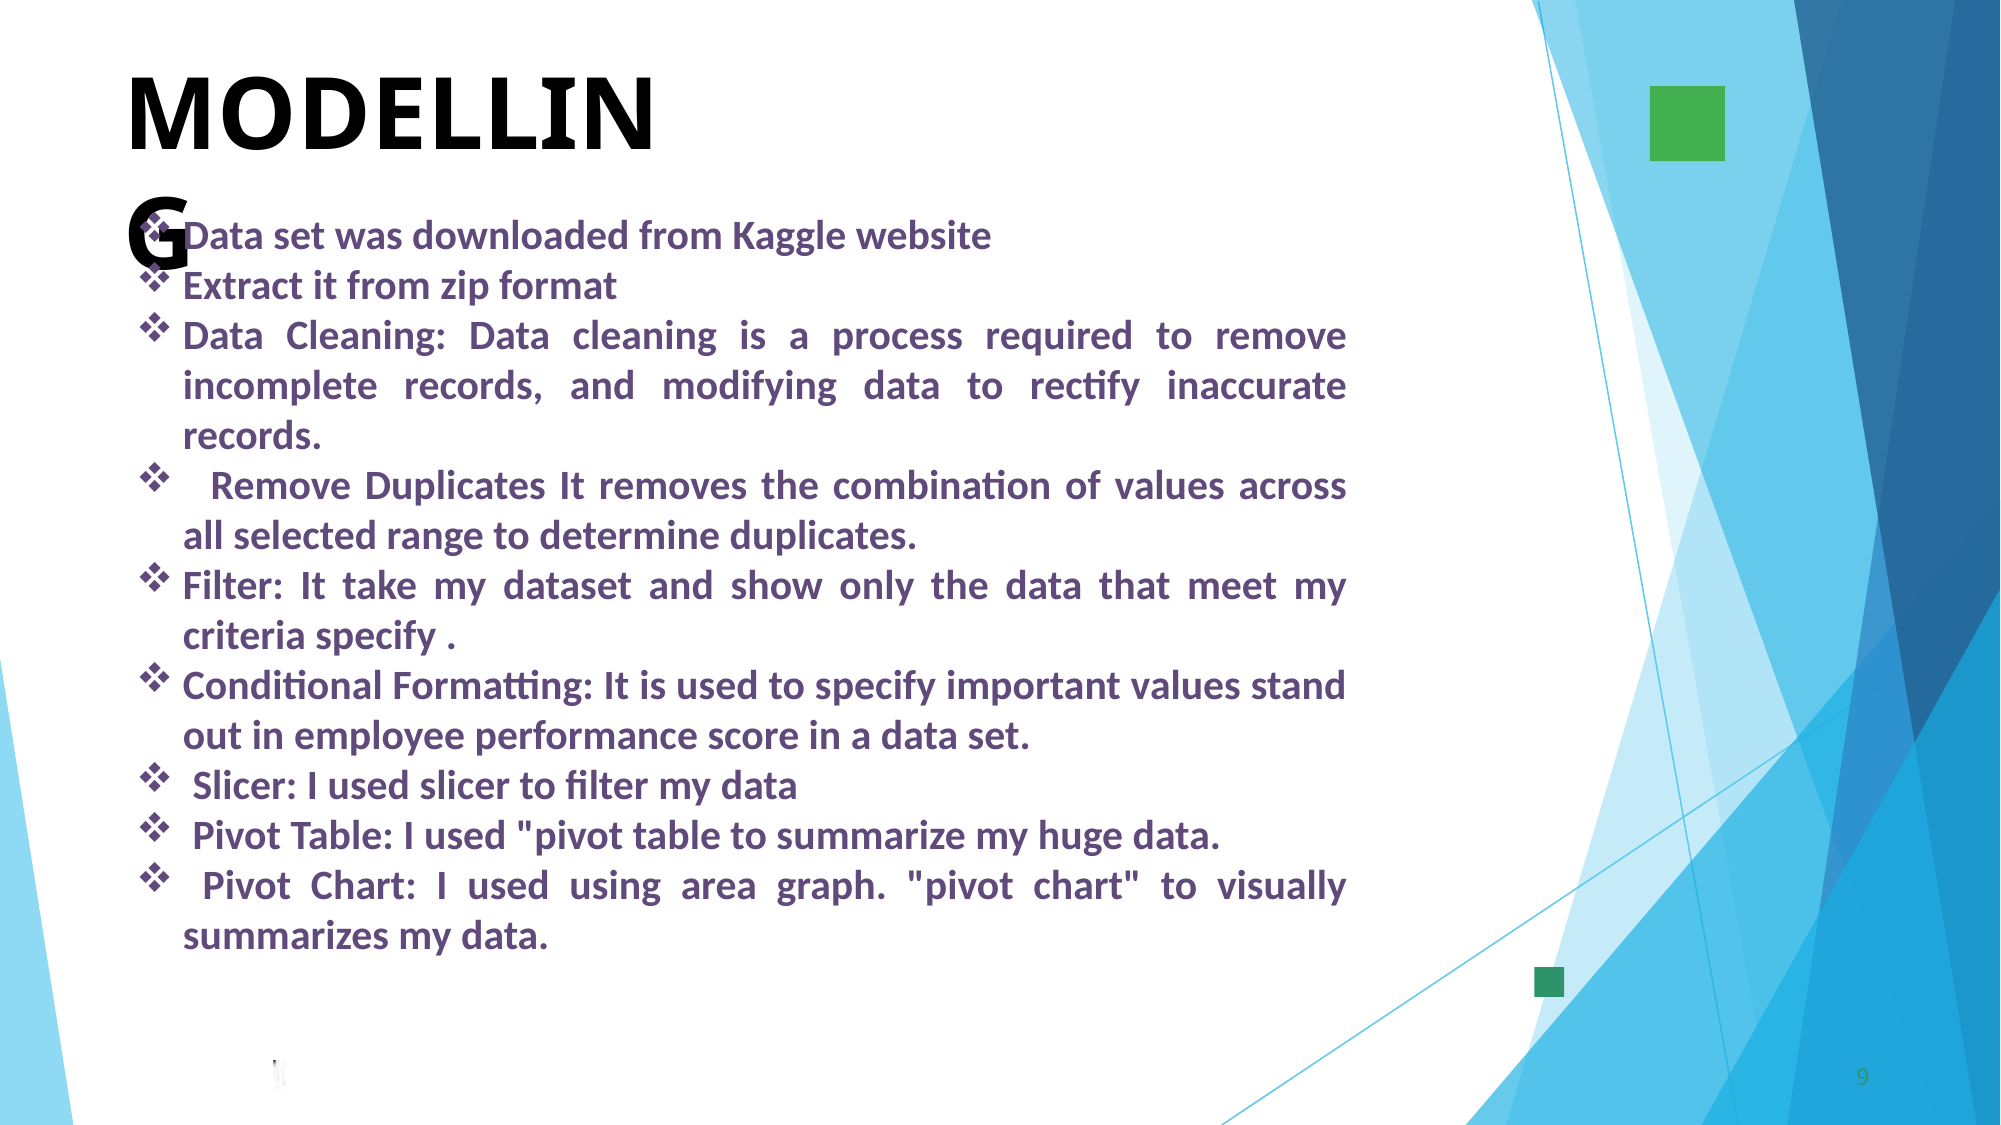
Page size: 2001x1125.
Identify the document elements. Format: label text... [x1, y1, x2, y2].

text_box 9 [1849, 1061, 1888, 1095]
text_box [1649, 86, 1725, 162]
picture [273, 1060, 287, 1091]
text_box MODELLING [121, 47, 664, 200]
text_box [1534, 967, 1565, 997]
text_box Data set was downloaded from Kaggle website Extract it from zip format Data Cleaning: Data cleaning is a process required to remove incomplete records, and modifying data to rectify inaccurate records. Remove Duplicates It removes the combination of values across all selected range to determine duplicates. Filter: It take my dataset and show only the data that meet my criteria specify . Conditional Formatting: It is used to specify important values stand out in employee performance score in a data set. Slicer: I used slicer to filter my data Pivot Table: I used "pivot table to summarize my huge data. Pivot Chart: I used using area graph. "pivot chart" to visually summarizes my data. [121, 200, 1363, 966]
